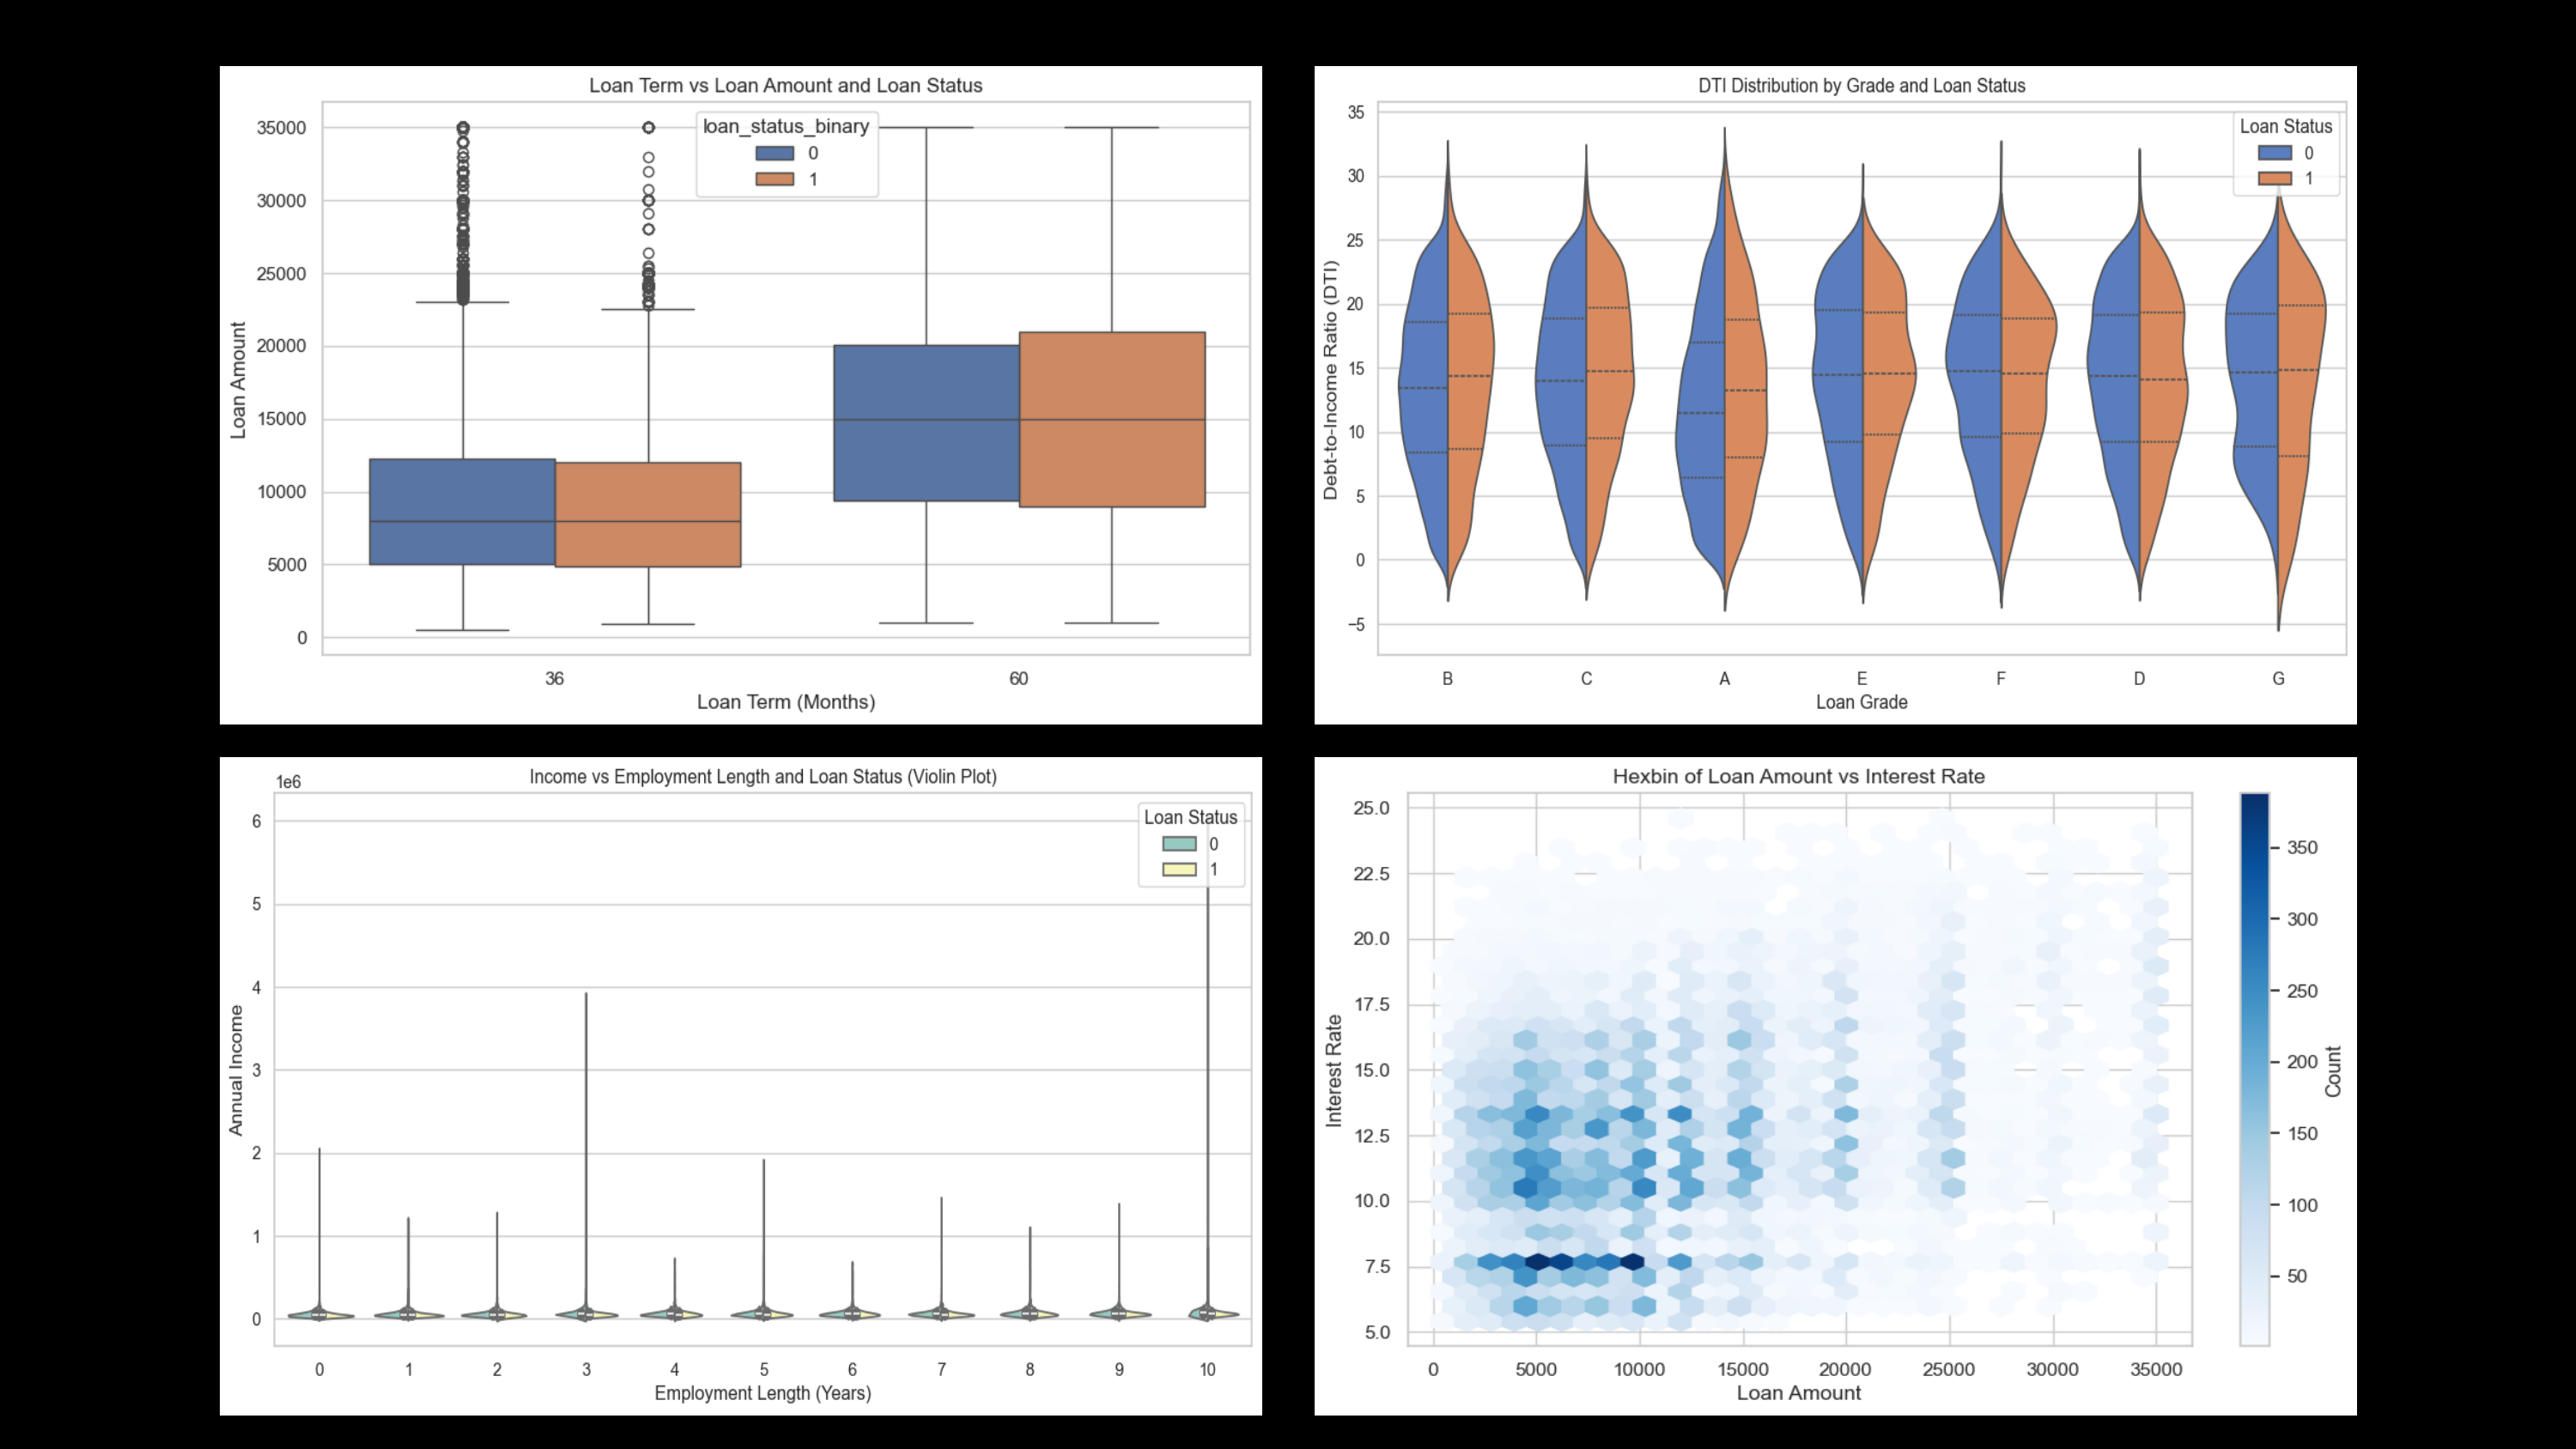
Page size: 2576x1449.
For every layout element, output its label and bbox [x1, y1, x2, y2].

picture [1315, 66, 2357, 724]
picture [1315, 757, 2357, 1416]
picture [220, 757, 1262, 1416]
picture [220, 66, 1262, 724]
